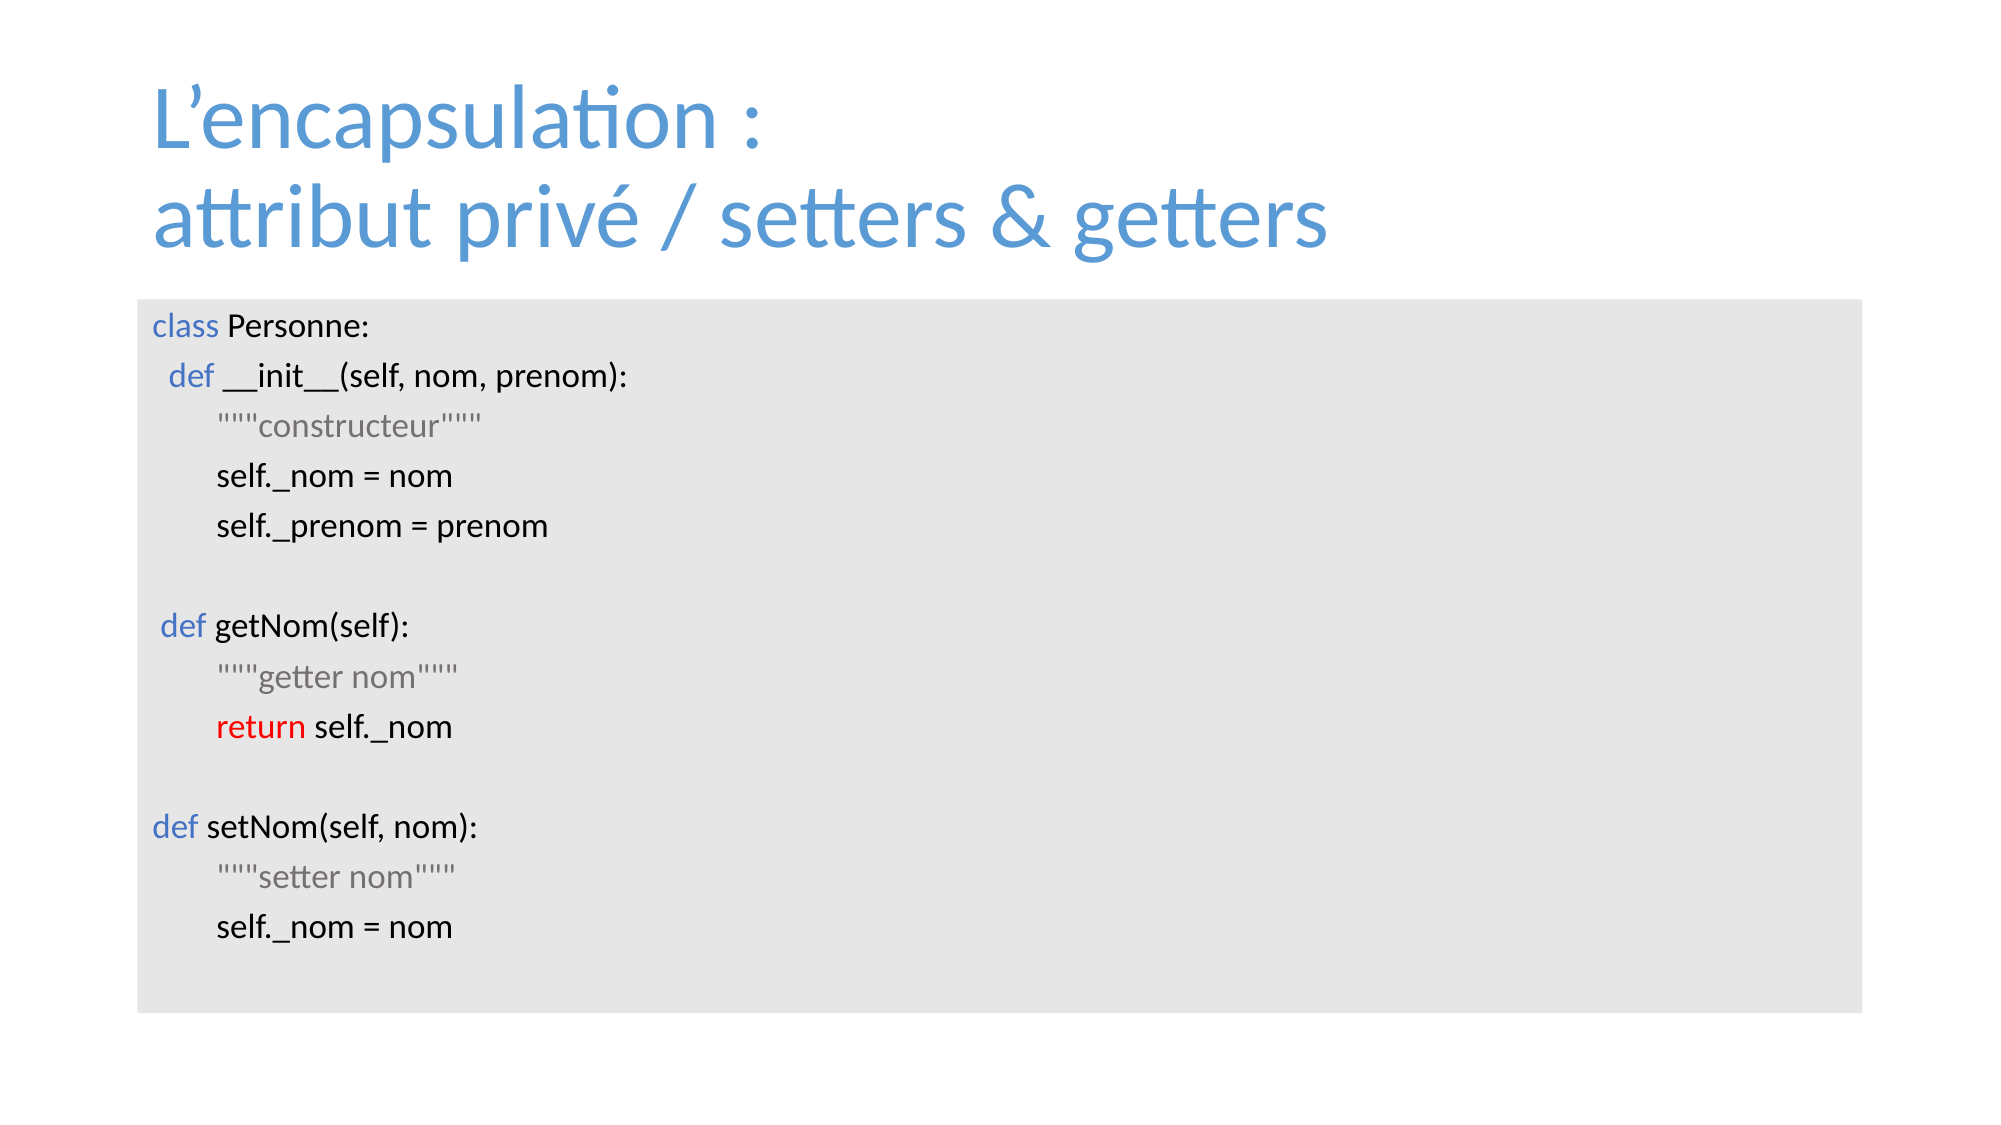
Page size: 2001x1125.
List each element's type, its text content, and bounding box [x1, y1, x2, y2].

list class Personne: def __init__(self, nom, prenom): """constructeur""" self._nom = nom self._prenom = prenom def getNom(self): """getter nom""" return self._nom def setNom(self, nom): """setter nom""" self._nom = nom [137, 299, 1863, 1014]
title L’encapsulation : attribut privé / setters & getters [137, 59, 1863, 278]
